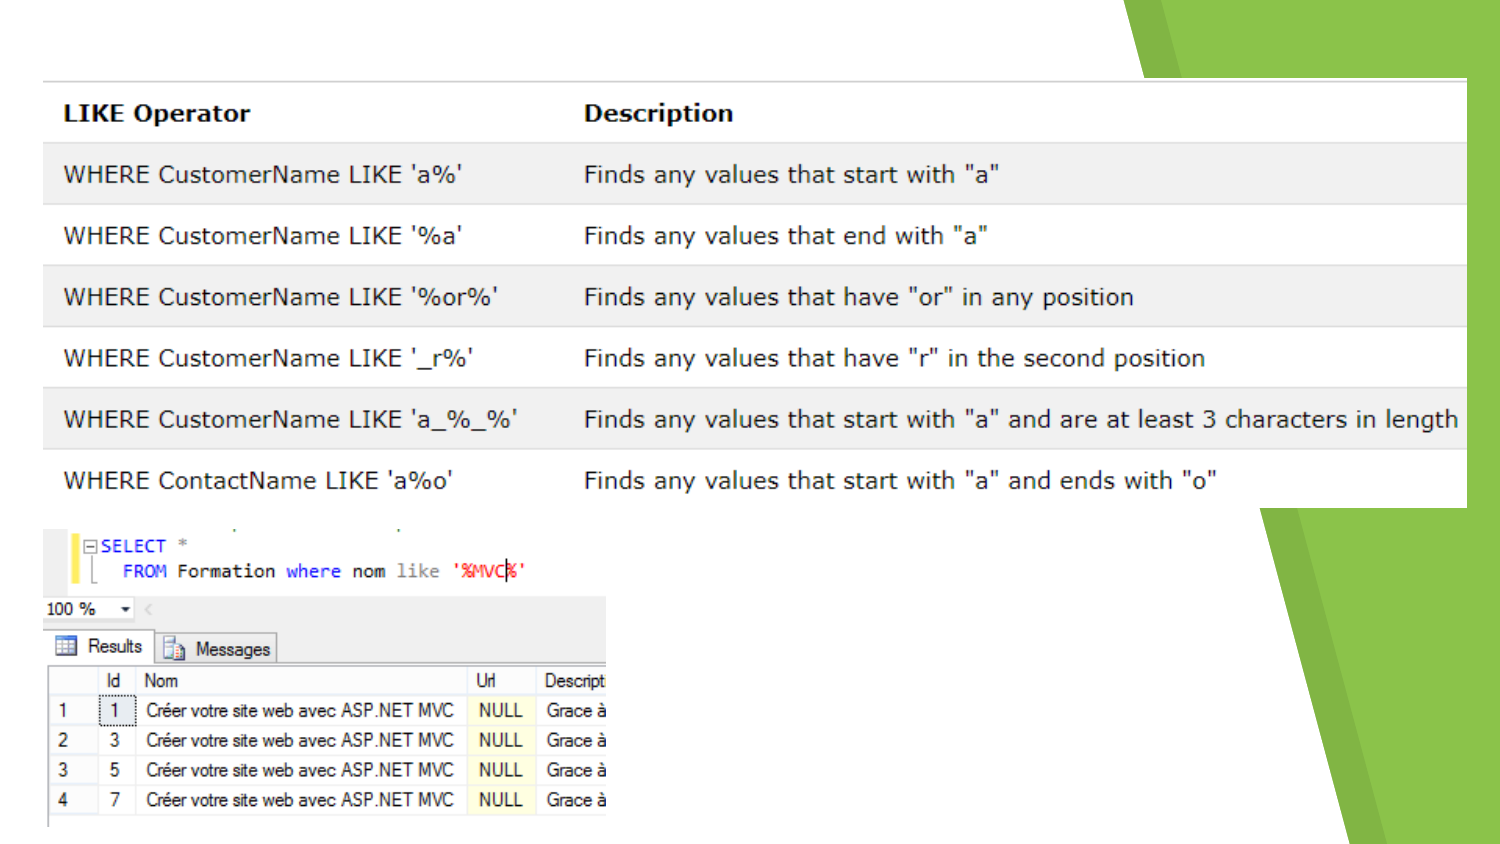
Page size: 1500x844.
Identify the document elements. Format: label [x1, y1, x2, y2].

picture [42, 529, 606, 827]
picture [42, 78, 1467, 508]
